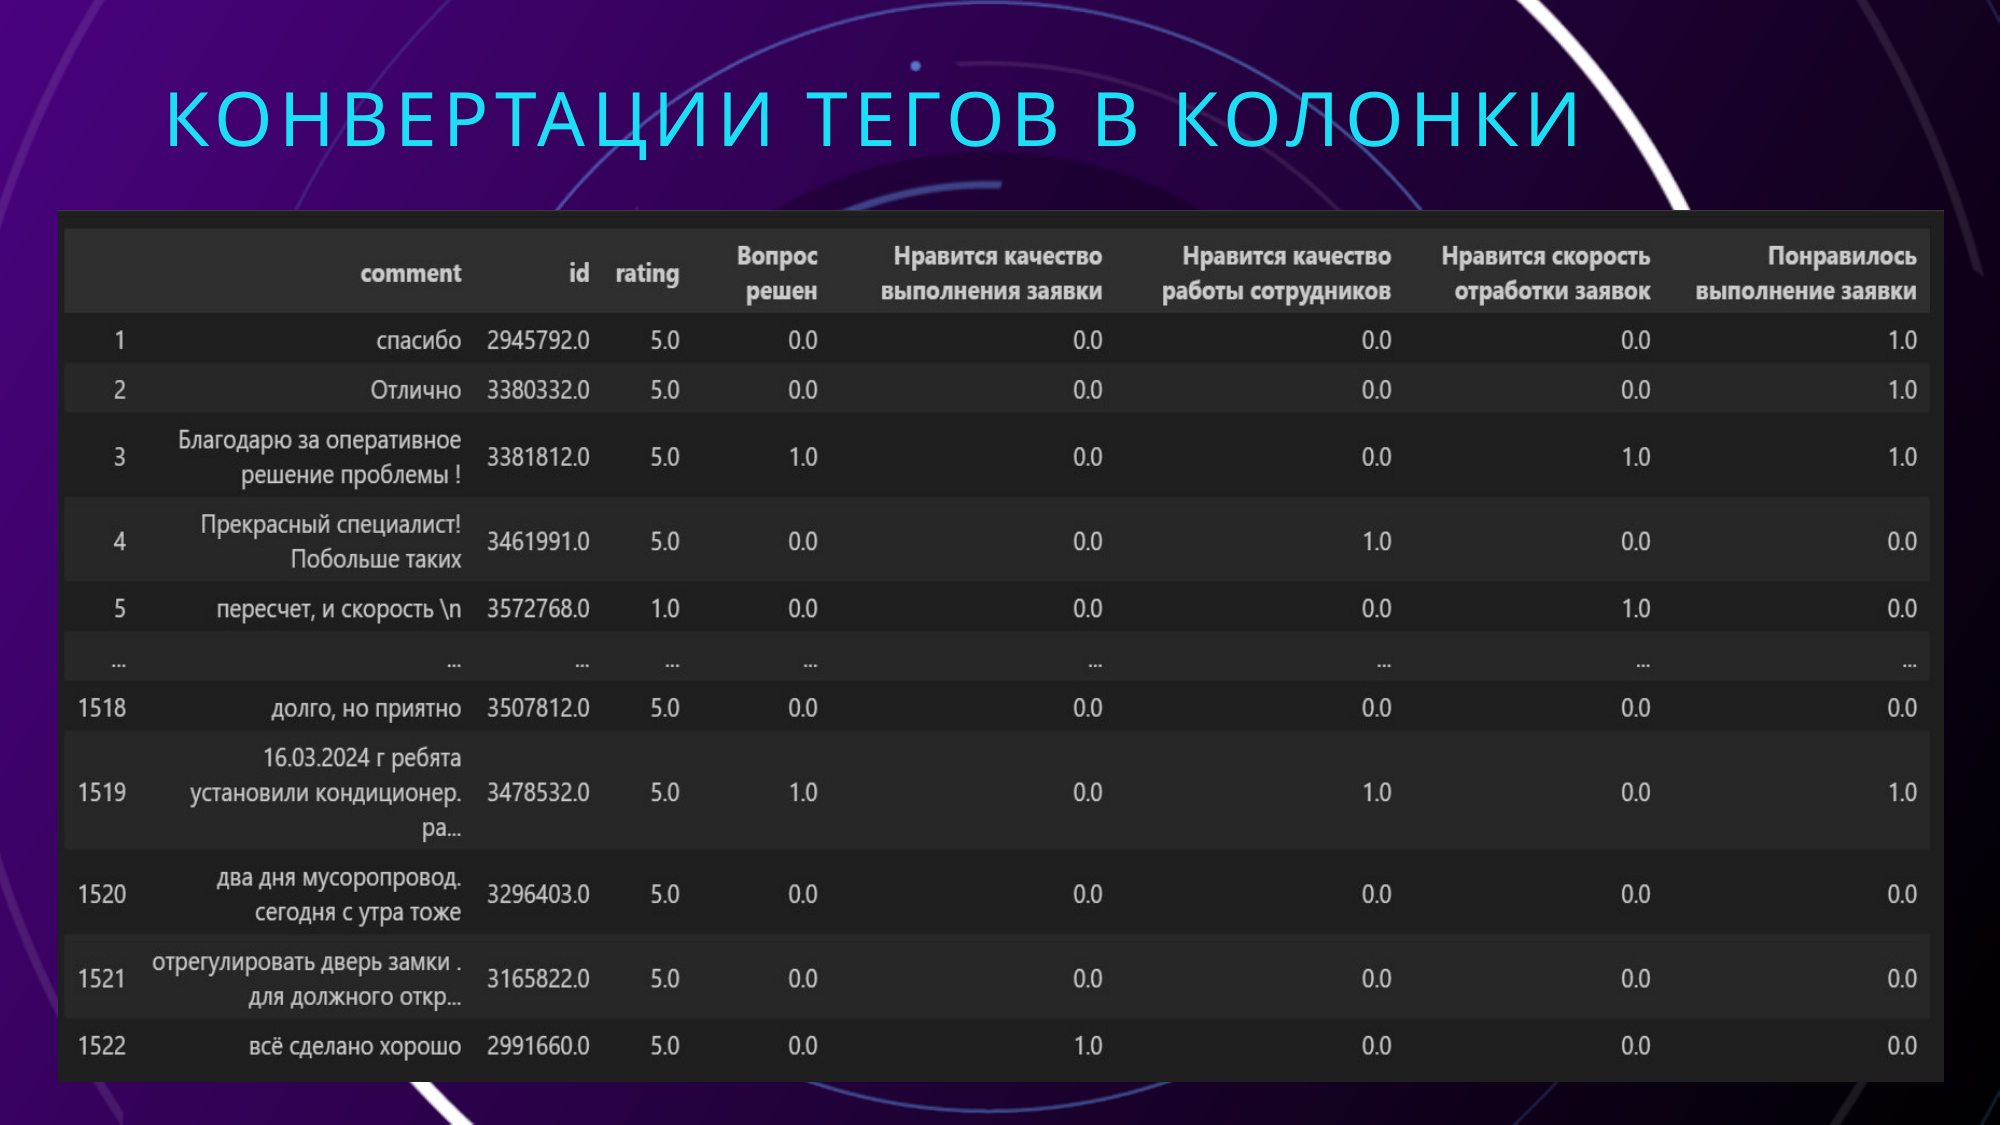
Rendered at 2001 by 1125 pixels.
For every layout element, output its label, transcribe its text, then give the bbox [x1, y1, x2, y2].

title конвертации тегов в колонки [96, 0, 1652, 210]
picture [0, 0, 2000, 1125]
